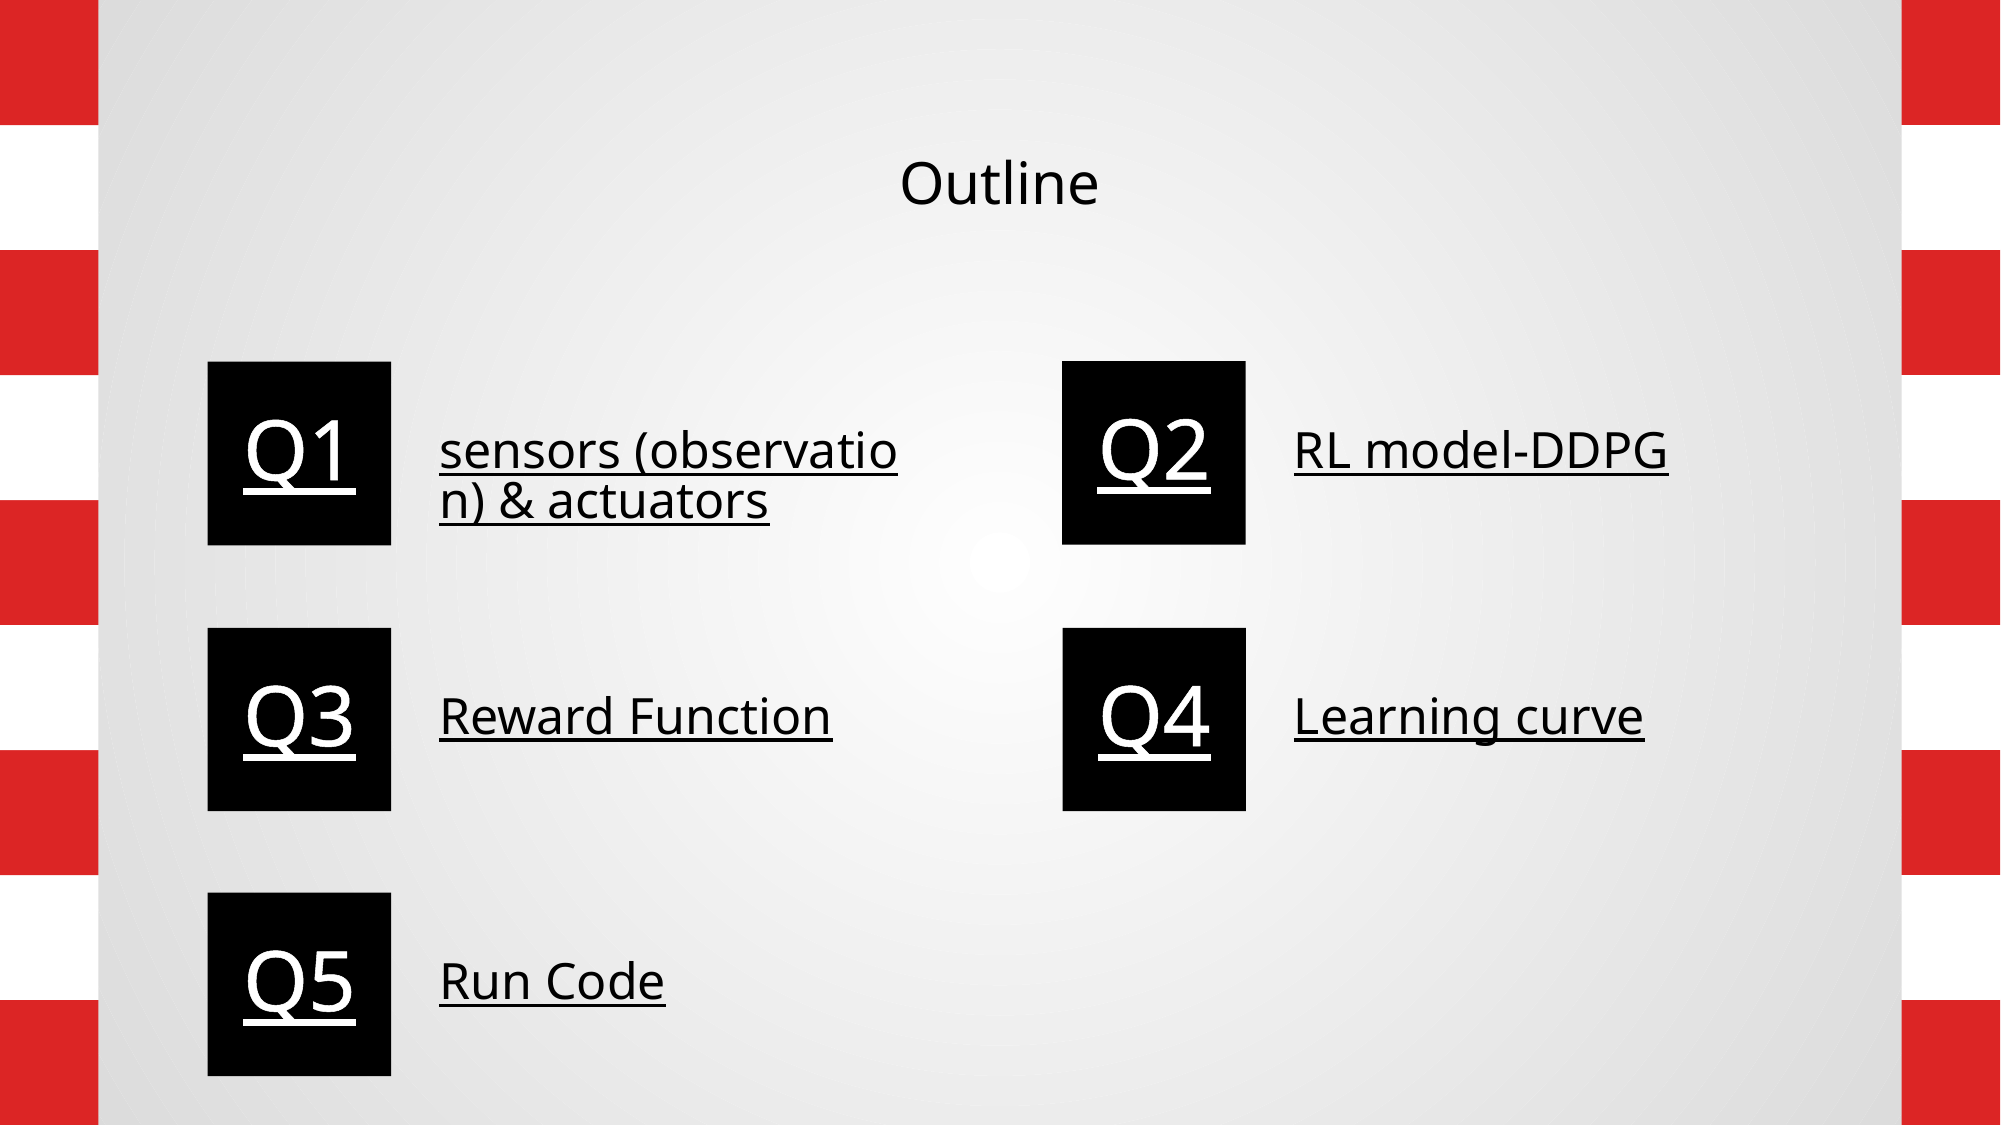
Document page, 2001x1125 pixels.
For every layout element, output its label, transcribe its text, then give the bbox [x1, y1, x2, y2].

title Q1 [207, 361, 392, 546]
title Q2 [1062, 361, 1246, 545]
title Reward Function [424, 627, 938, 811]
title Q4 [1062, 627, 1246, 812]
title RL model-DDPG [1278, 361, 1793, 545]
text_box Run Code [424, 892, 938, 1076]
title sensors (observation) & actuators [424, 361, 938, 545]
text_box Q5 [207, 892, 392, 1077]
title Outline [157, 118, 1843, 244]
title Q3 [207, 627, 392, 812]
title Learning curve [1278, 627, 1793, 811]
